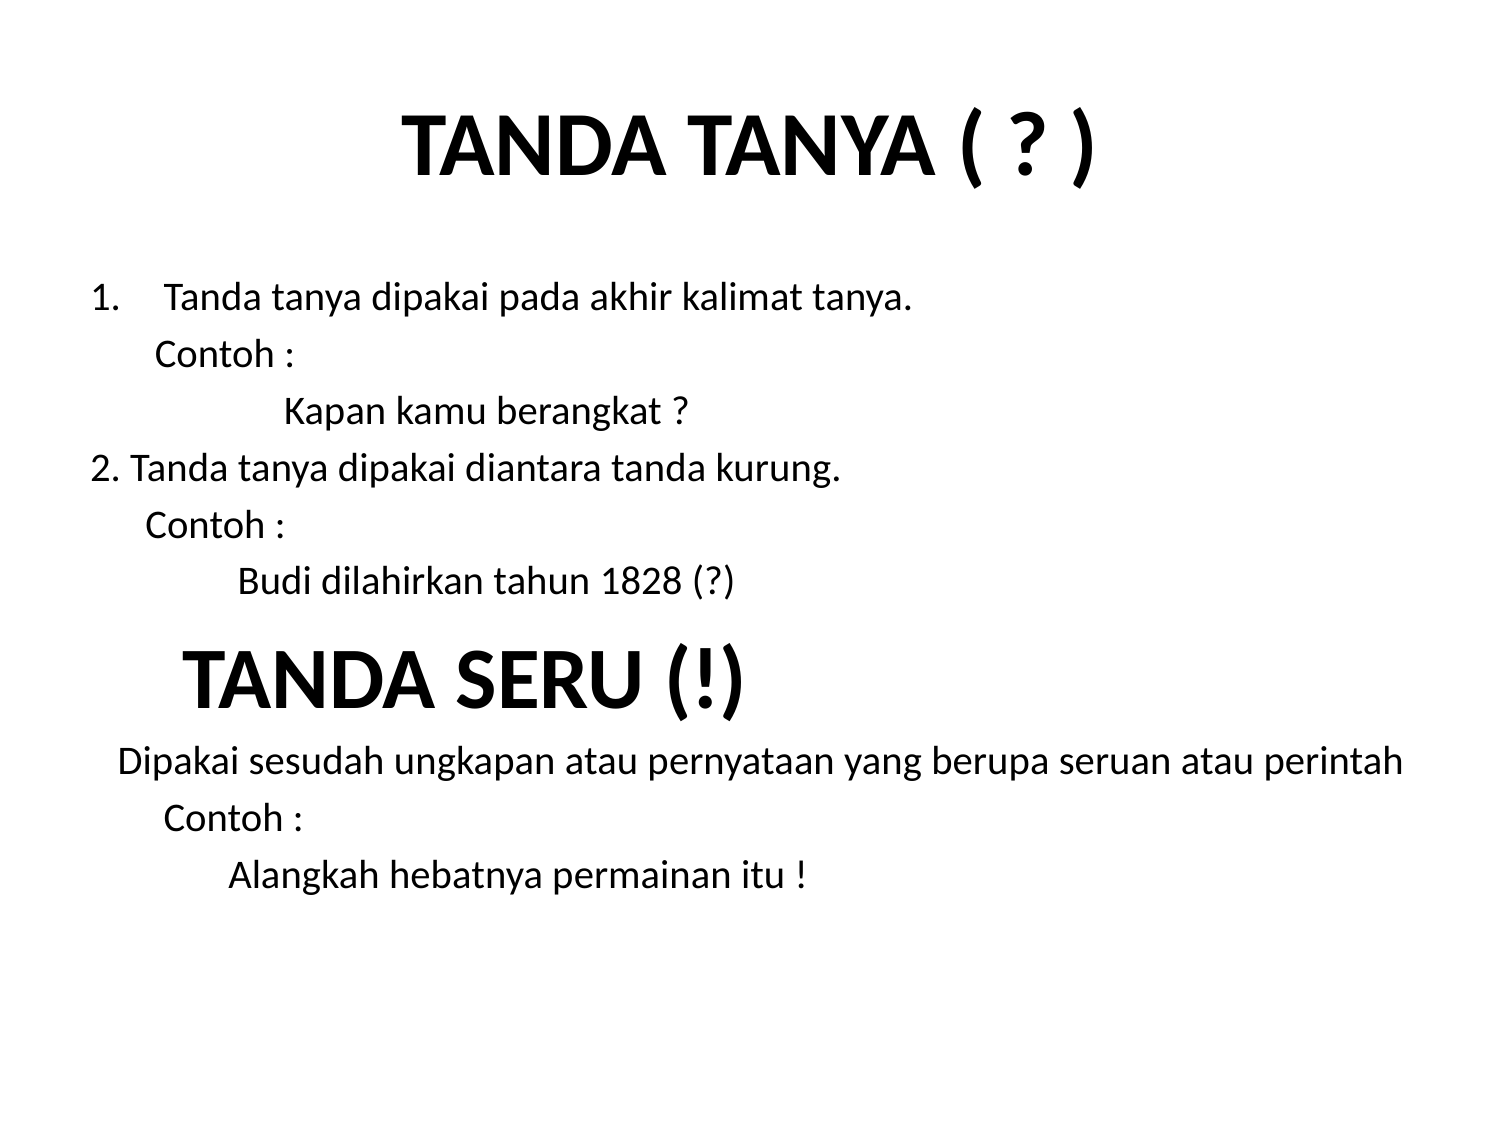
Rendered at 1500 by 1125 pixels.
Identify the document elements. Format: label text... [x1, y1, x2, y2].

list Tanda tanya dipakai pada akhir kalimat tanya. Contoh : Kapan kamu berangkat ? 2. Tanda tanya dipakai diantara tanda kurung. Contoh : Budi dilahirkan tahun 1828 (?) TANDA SERU (!) Dipakai sesudah ungkapan atau pernyataan yang berupa seruan atau perintah Contoh : Alangkah hebatnya permainan itu ! [75, 262, 1425, 926]
title TANDA TANYA ( ? ) [75, 45, 1425, 233]
